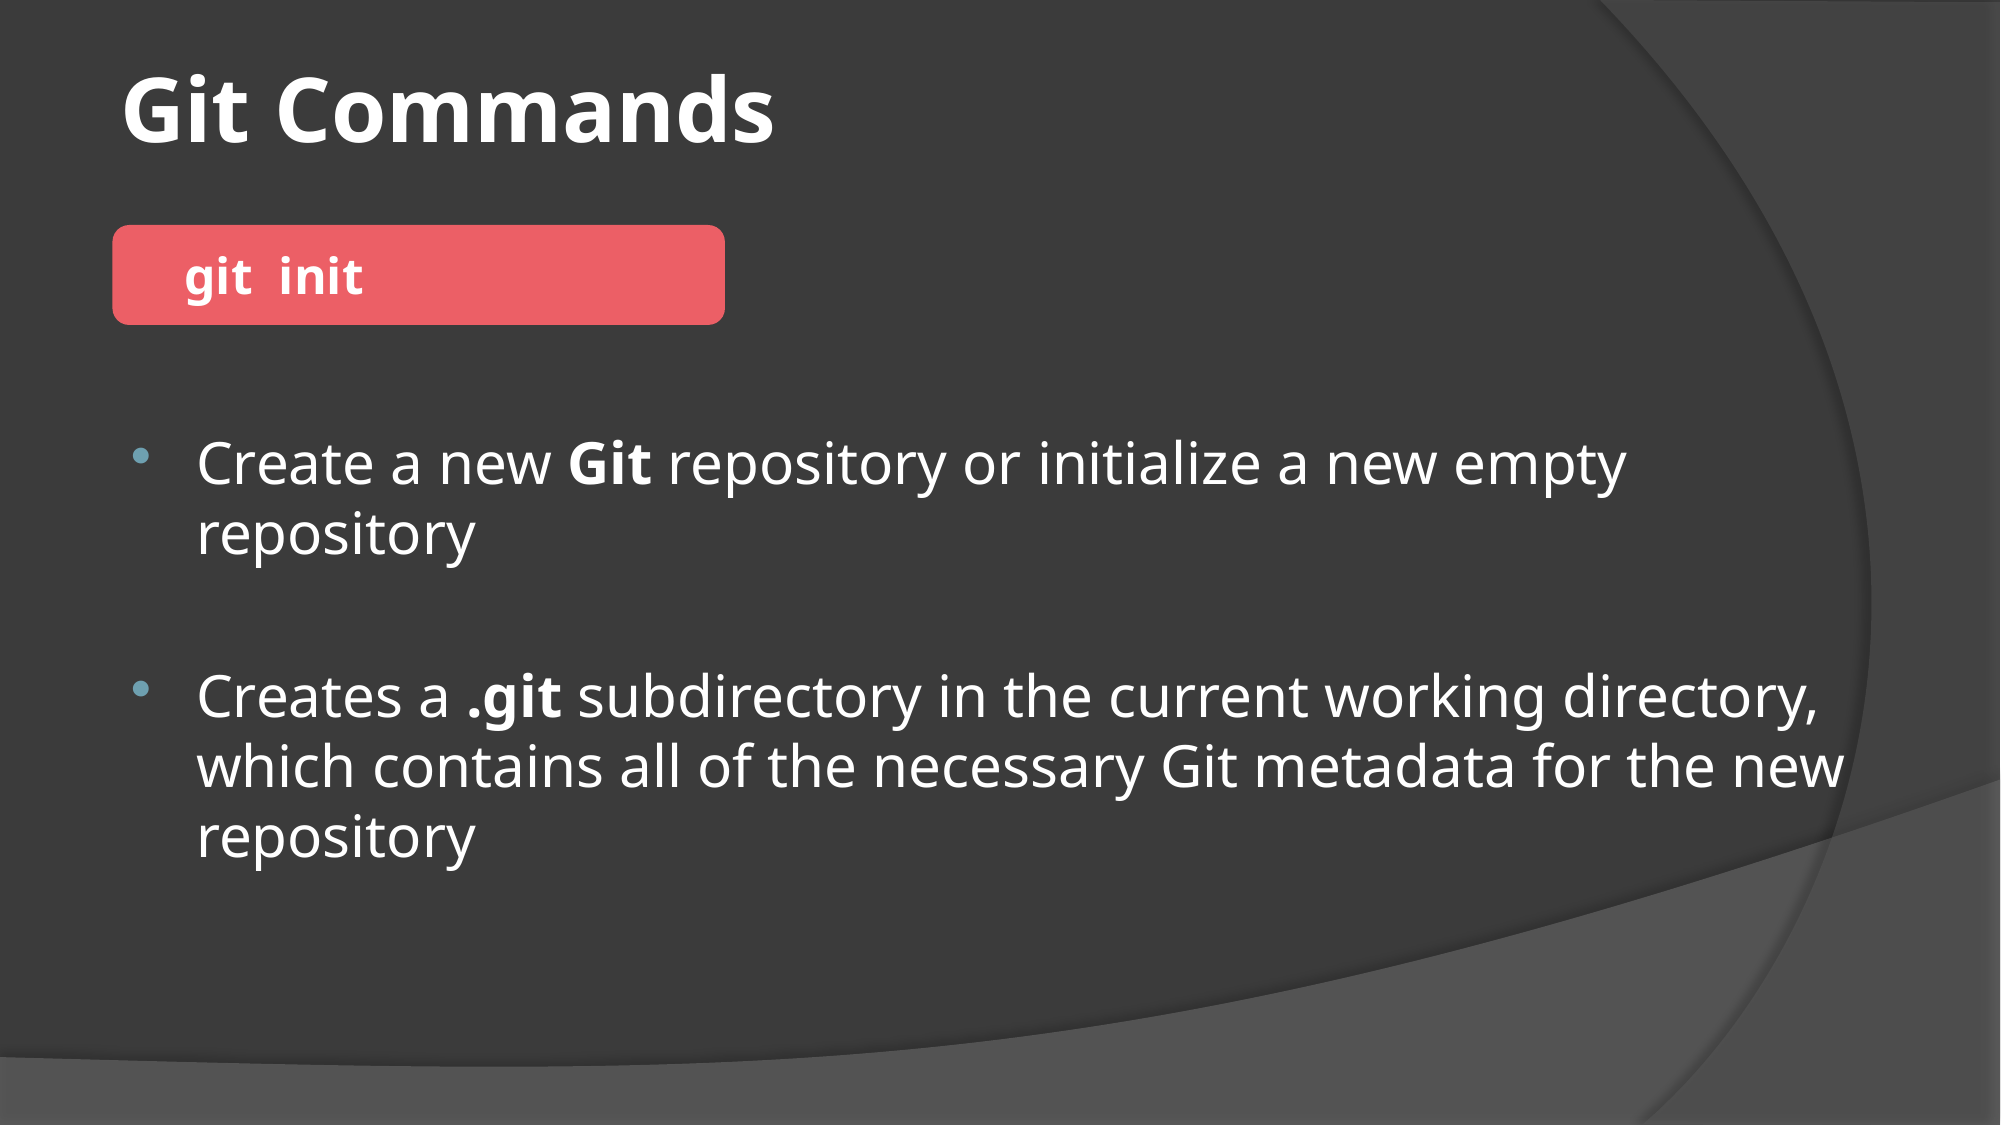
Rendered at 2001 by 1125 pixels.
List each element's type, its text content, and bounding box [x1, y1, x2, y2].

list Create a new Git repository or initialize a new empty repository Creates a .git subdirectory in the current working directory, which contains all of the necessary Git metadata for the new repository [112, 337, 1900, 1100]
text_box git init [110, 223, 727, 327]
title Git Commands [112, 24, 1550, 188]
